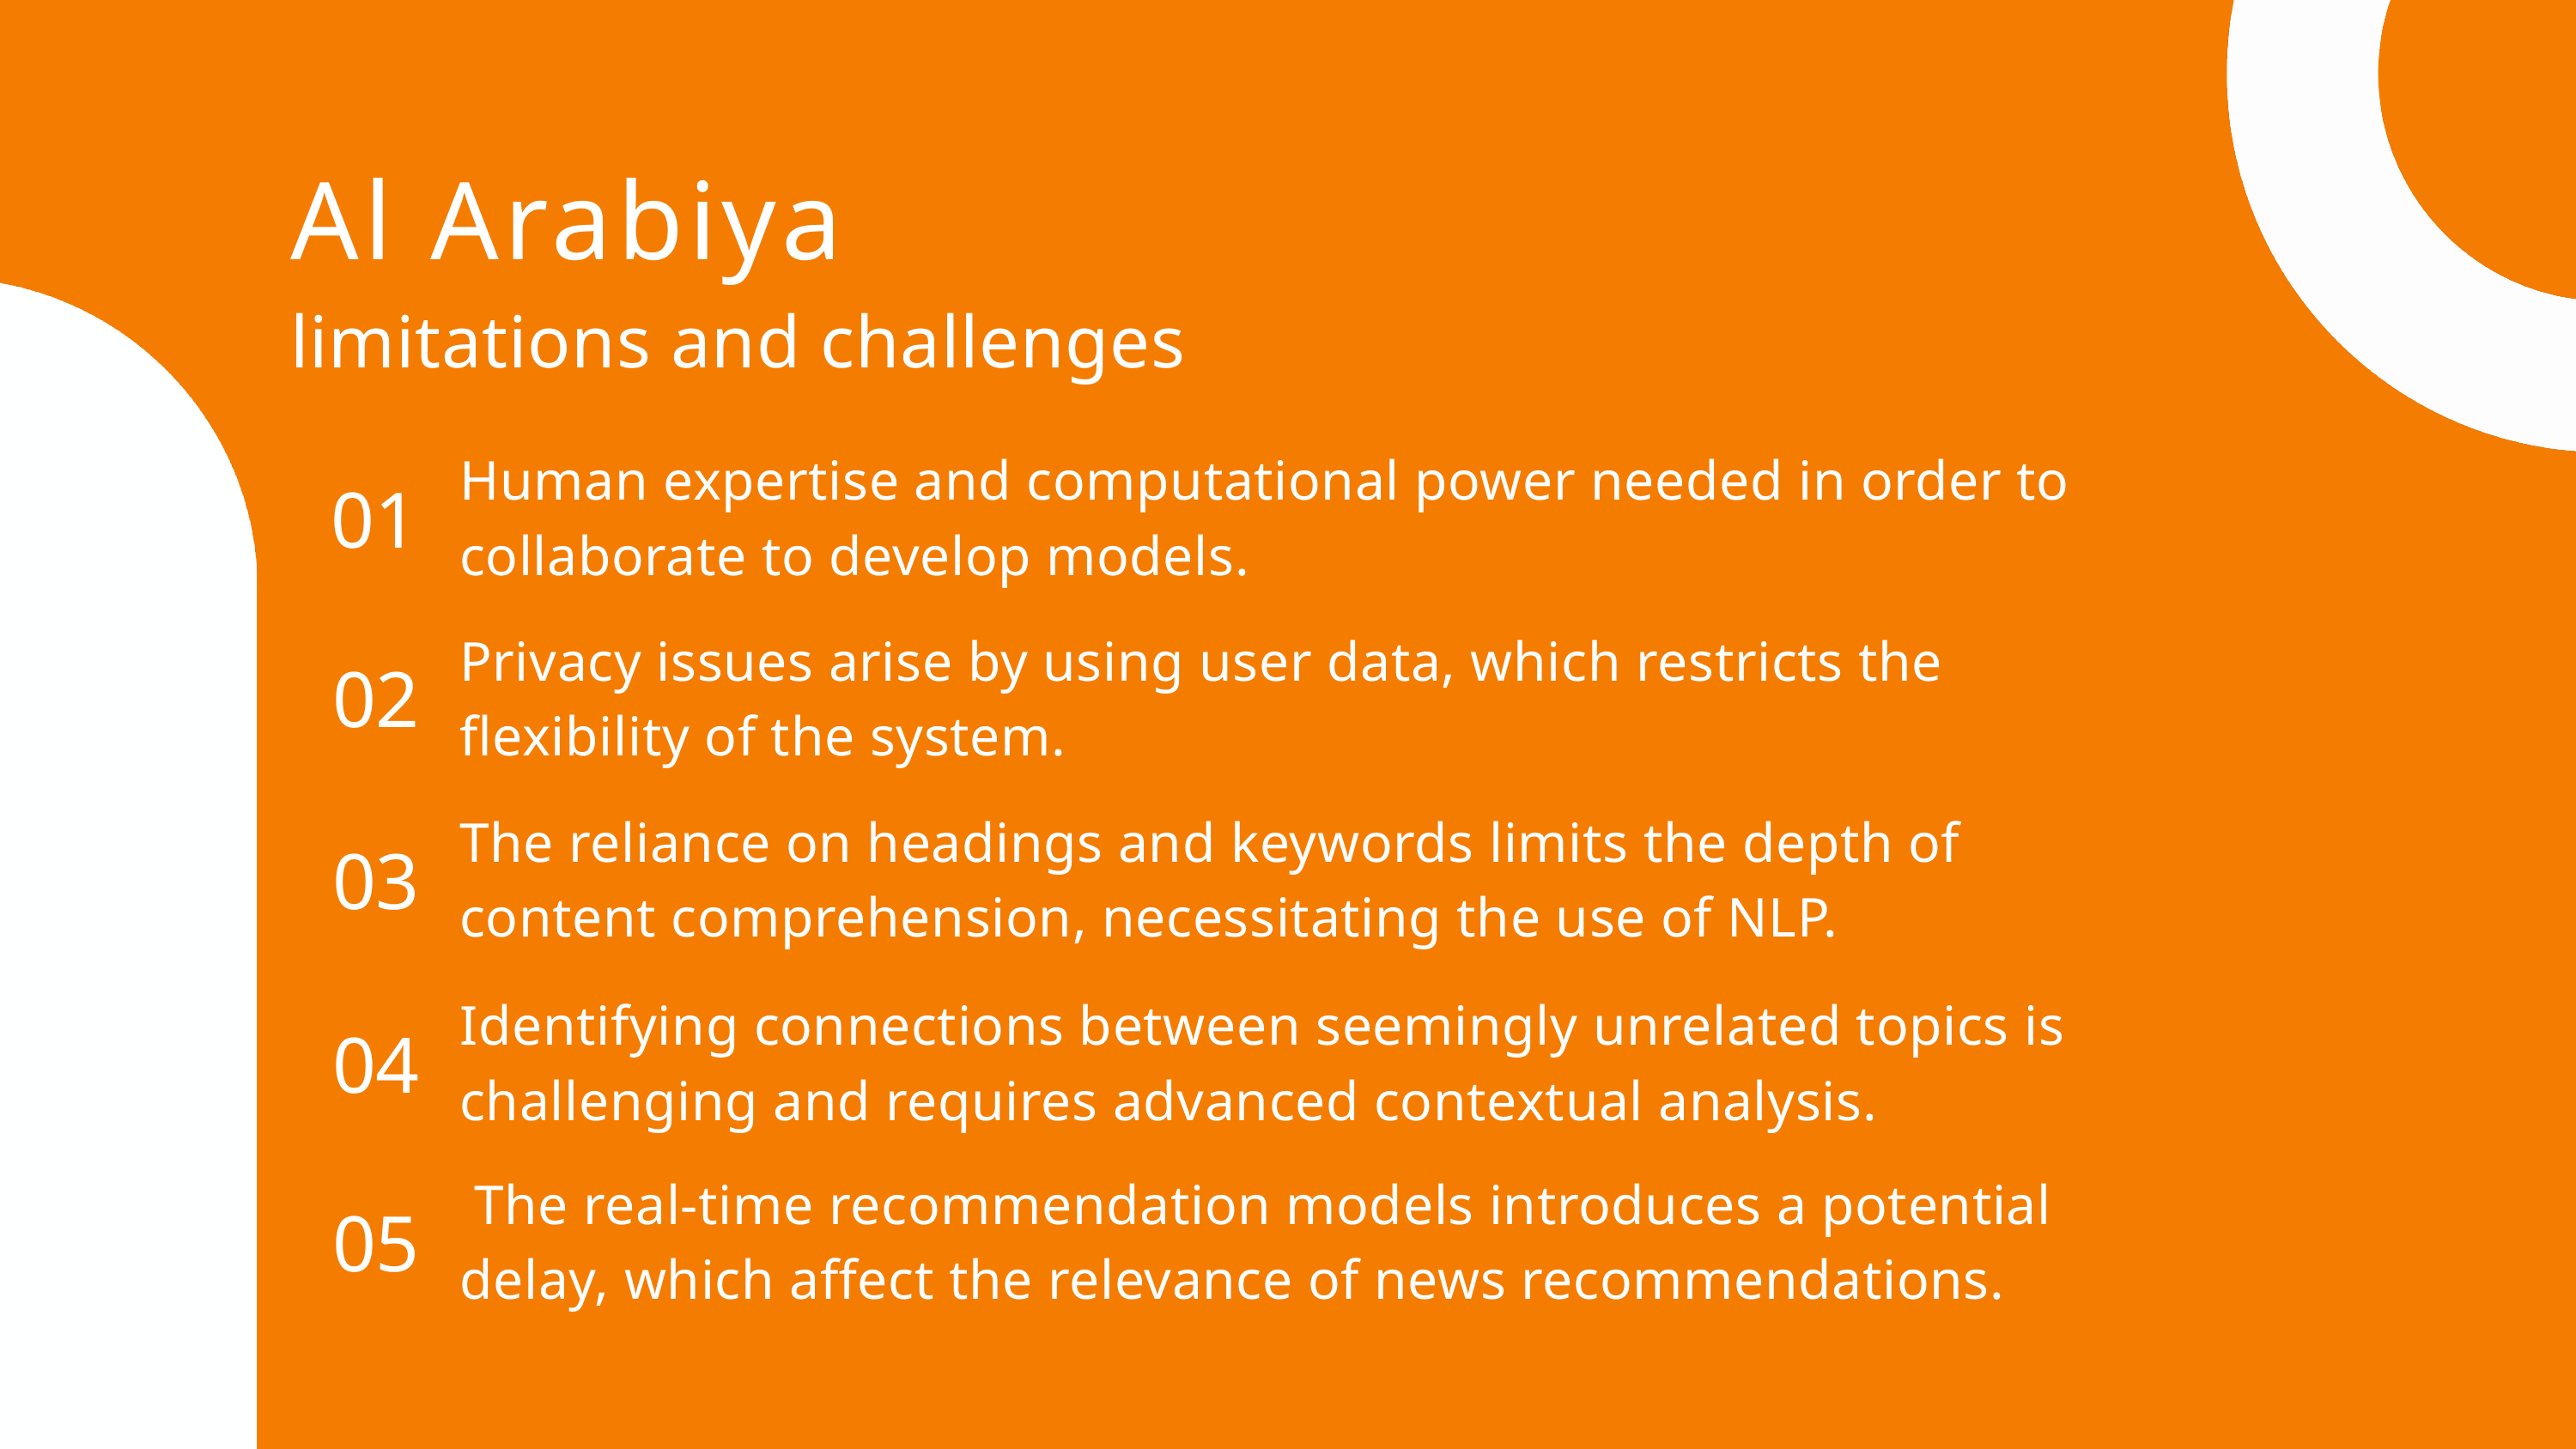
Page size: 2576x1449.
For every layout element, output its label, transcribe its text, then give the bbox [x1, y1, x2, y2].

text_box [0, 276, 258, 1449]
text_box Privacy issues arise by using user data, which restricts the flexibility of the system. [459, 616, 2117, 767]
text_box 02 [314, 635, 438, 743]
text_box 03 [314, 818, 438, 925]
text_box 04 [314, 1001, 438, 1109]
text_box The real-time recommendation models introduces a potential delay, which affect the relevance of news recommendations. [459, 1160, 2140, 1311]
text_box Al Arabiya [290, 133, 895, 282]
text_box 01 [313, 456, 437, 564]
text_box Human expertise and computational power needed in order to collaborate to develop models. [459, 435, 2117, 586]
text_box limitations and challenges [290, 282, 1288, 383]
text_box Identifying connections between seemingly unrelated topics is challenging and requires advanced contextual analysis. [459, 980, 2139, 1131]
text_box 05 [314, 1179, 438, 1288]
text_box [2227, 0, 2576, 452]
text_box The reliance on headings and keywords limits the depth of content comprehension, necessitating the use of NLP. [459, 797, 2117, 949]
